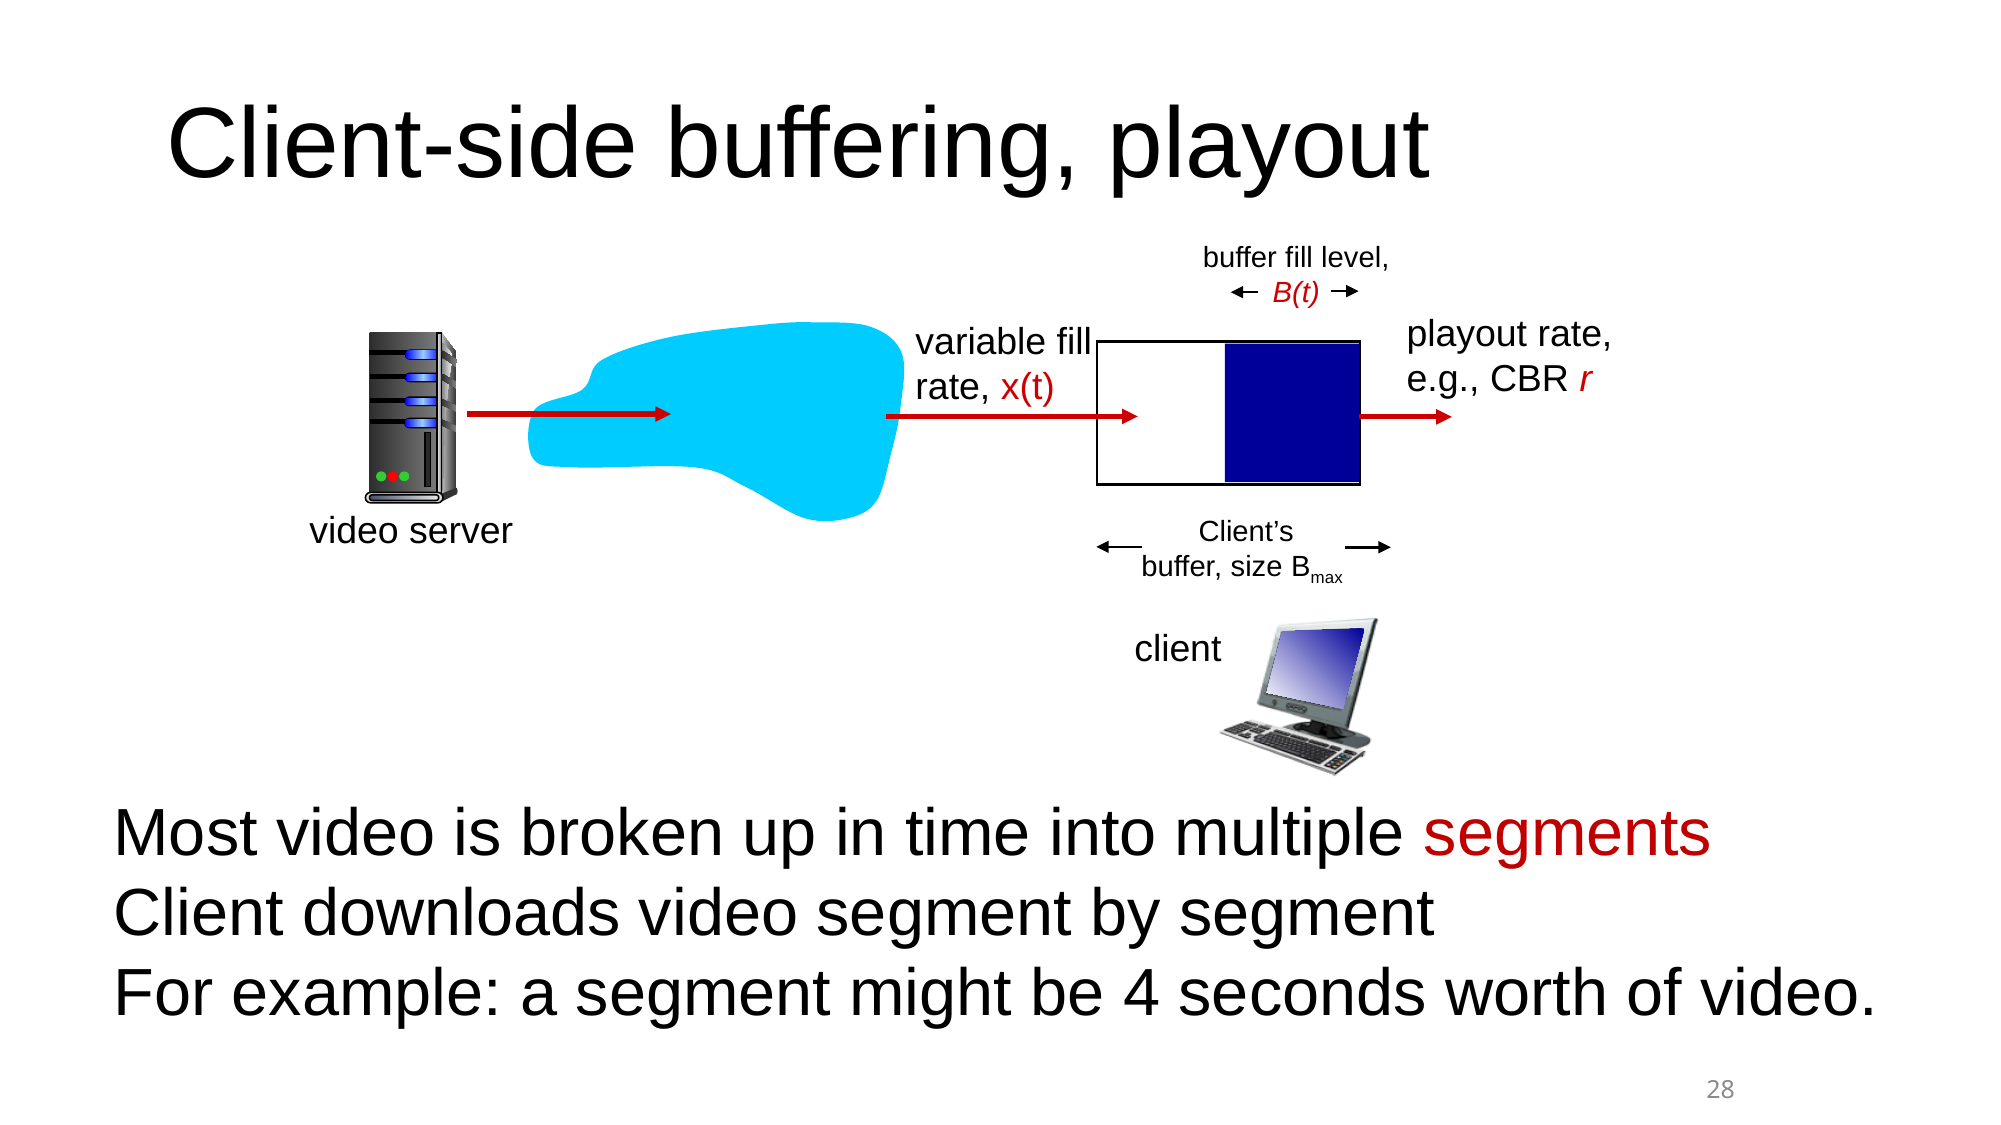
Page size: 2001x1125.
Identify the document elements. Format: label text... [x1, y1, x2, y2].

text_box client [1119, 616, 1181, 677]
text_box [1096, 341, 1360, 485]
text_box video server [294, 499, 529, 559]
text_box [528, 322, 900, 522]
text_box Client’s buffer, size Bmax [1110, 505, 1383, 595]
title Client-side buffering, playout [151, 51, 1768, 239]
text_box Most video is broken up in time into multiple segments Client downloads video segment by segment For example: a segment might be 4 seconds worth of video. [98, 781, 1902, 1037]
text_box variable fill rate, x(t) [900, 309, 1118, 415]
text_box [365, 332, 458, 503]
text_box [1181, 611, 1383, 788]
text_box playout rate, e.g., CBR r [1391, 301, 1628, 406]
slide_number 28 [1637, 1068, 1750, 1113]
text_box buffer fill level, B(t) [1179, 231, 1414, 316]
text_box [1224, 343, 1359, 483]
